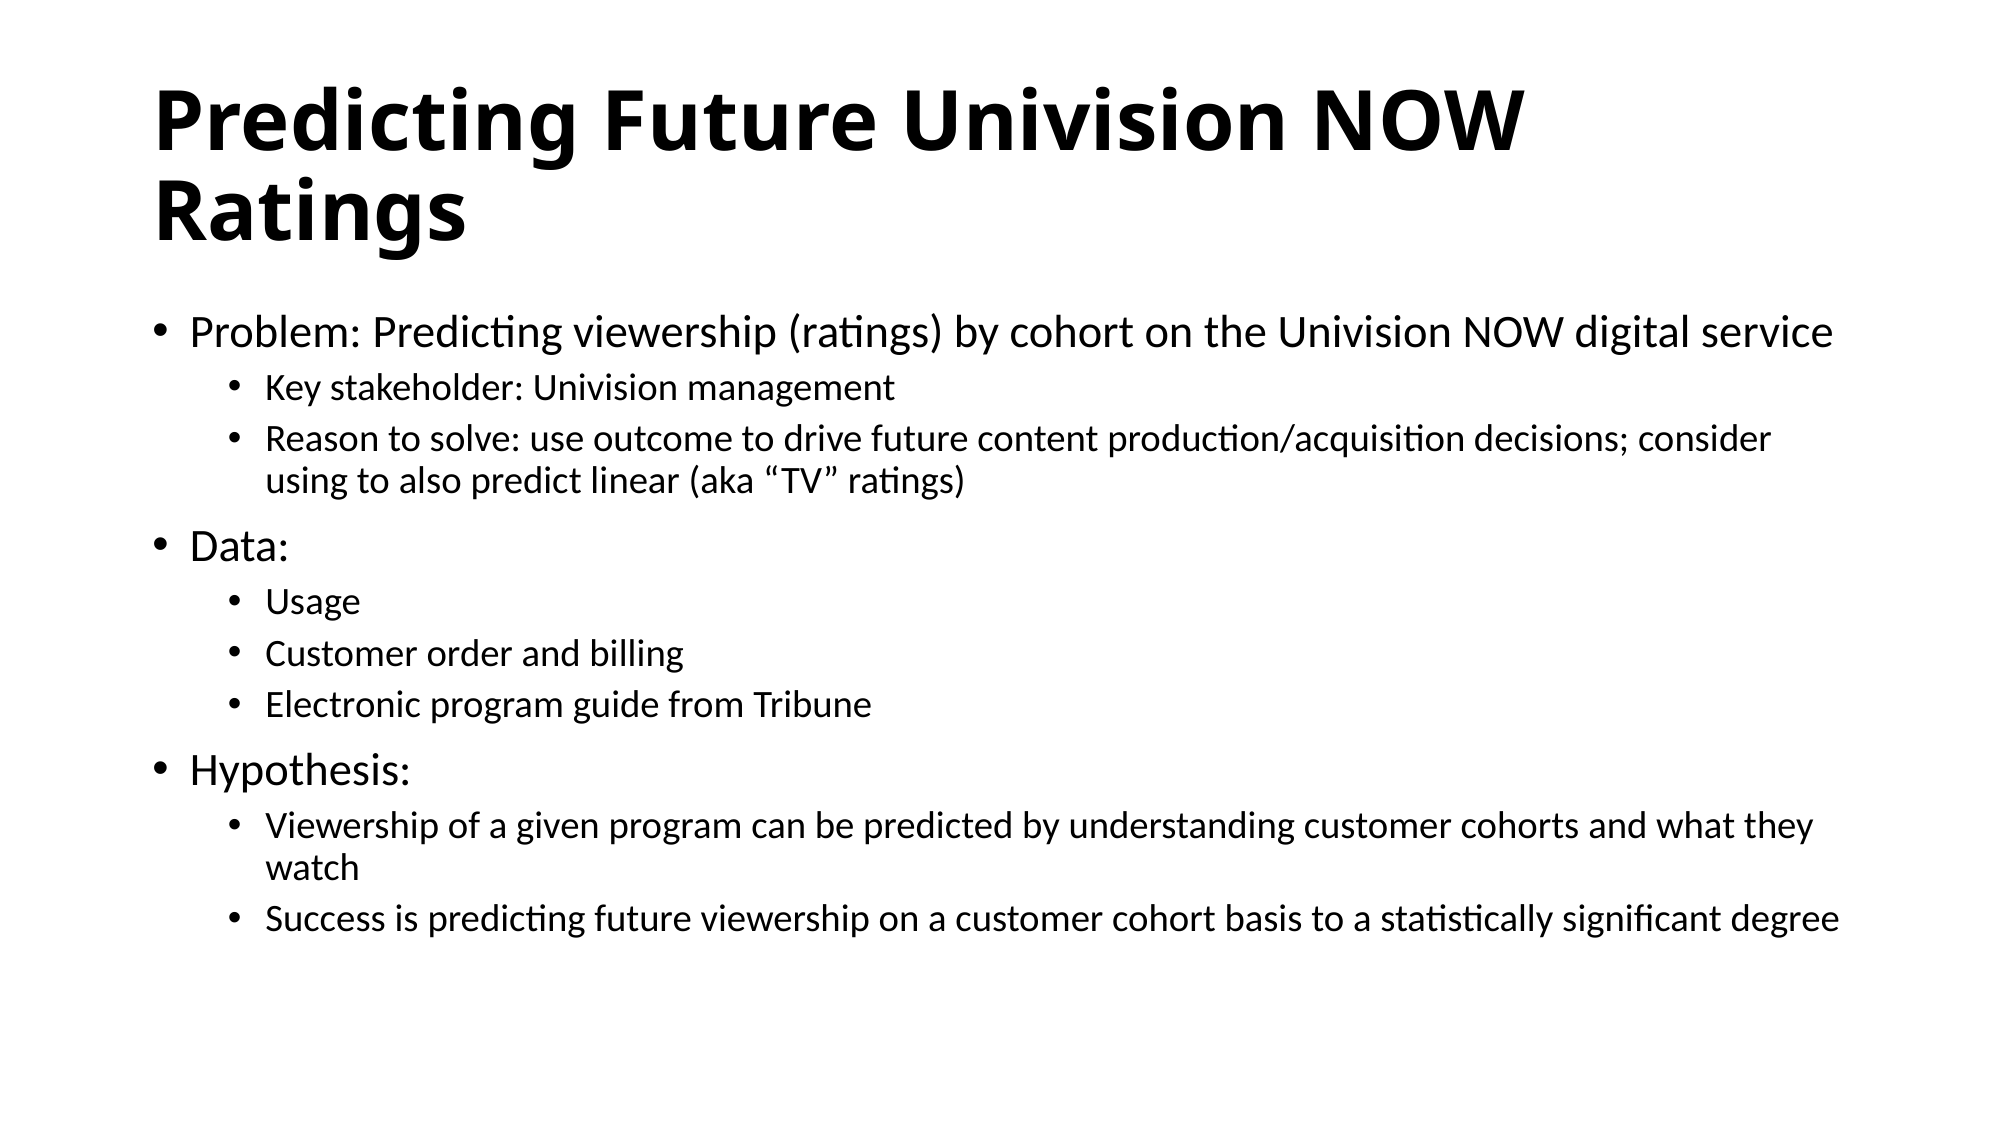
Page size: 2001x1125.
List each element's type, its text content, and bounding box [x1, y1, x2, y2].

title Predicting Future Univision NOW Ratings [137, 59, 1863, 278]
list Problem: Predicting viewership (ratings) by cohort on the Univision NOW digital service Key stakeholder: Univision management Reason to solve: use outcome to drive future content production/acquisition decisions; consider using to also predict linear (aka “TV” ratings) Data: Usage Customer order and billing Electronic program guide from Tribune Hypothesis: Viewership of a given program can be predicted by understanding customer cohorts and what they watch Success is predicting future viewership on a customer cohort basis to a statistically significant degree [137, 299, 1863, 1014]
